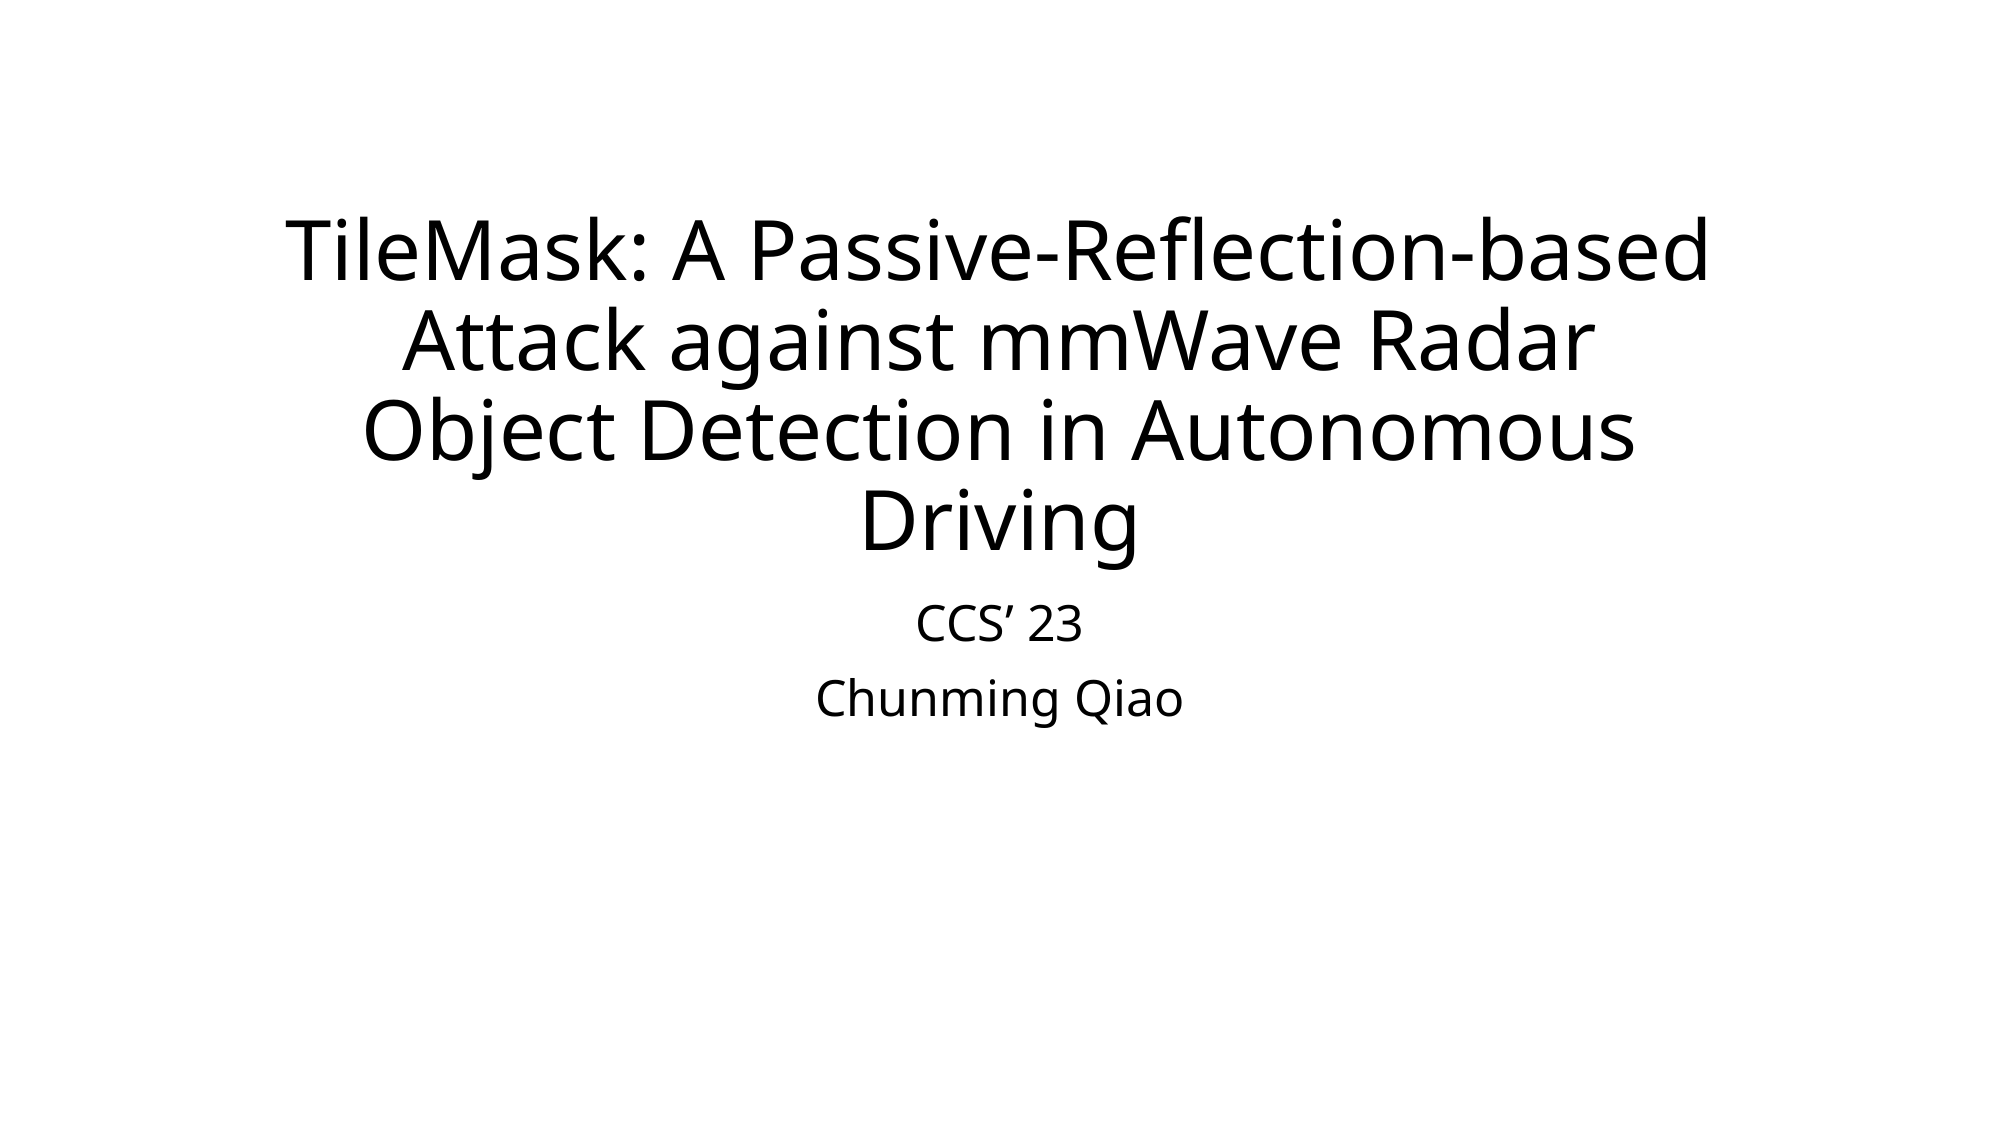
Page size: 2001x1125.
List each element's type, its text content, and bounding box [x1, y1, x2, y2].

subtitle CCS’ 23 Chunming Qiao [249, 590, 1750, 863]
title TileMask: A Passive-Reflection-based Attack against mmWave Radar Object Detection in Autonomous Driving [249, 184, 1750, 576]
